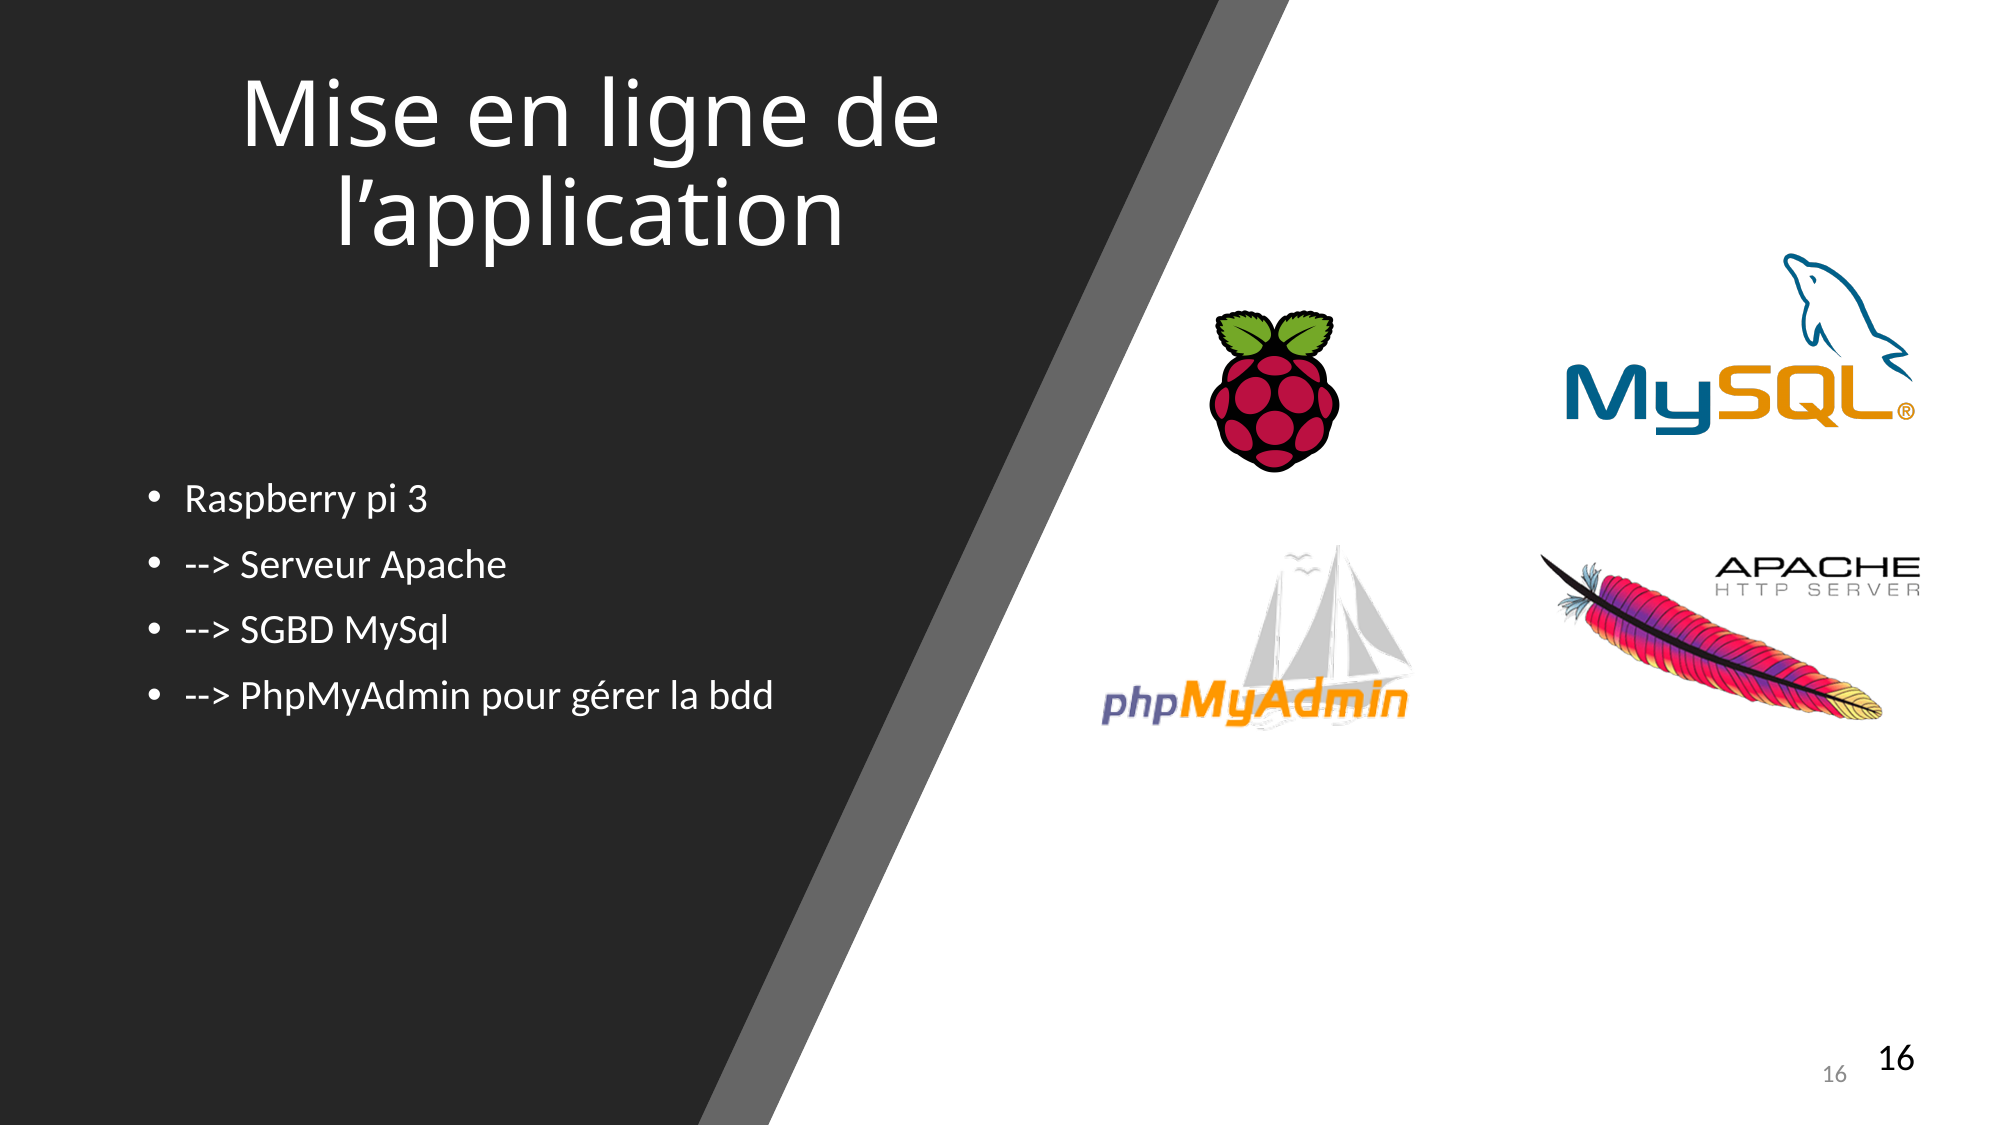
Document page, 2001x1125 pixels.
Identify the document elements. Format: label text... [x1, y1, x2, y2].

text_box 16 [1862, 1024, 2000, 1085]
picture [1566, 253, 1915, 435]
text_box [0, 0, 1221, 1125]
picture [1101, 545, 1415, 732]
picture [1506, 534, 1957, 744]
title Mise en ligne de l’application [6, 57, 1176, 275]
slide_number 16 [1412, 1042, 1863, 1103]
text_box [904, 275, 1164, 835]
text_box [700, 1014, 821, 1125]
picture [1208, 310, 1340, 473]
text_box [1176, 0, 1291, 248]
list Raspberry pi 3 --> Serveur Apache --> SGBD MySql --> PhpMyAdmin pour gérer la bdd [131, 331, 904, 1014]
